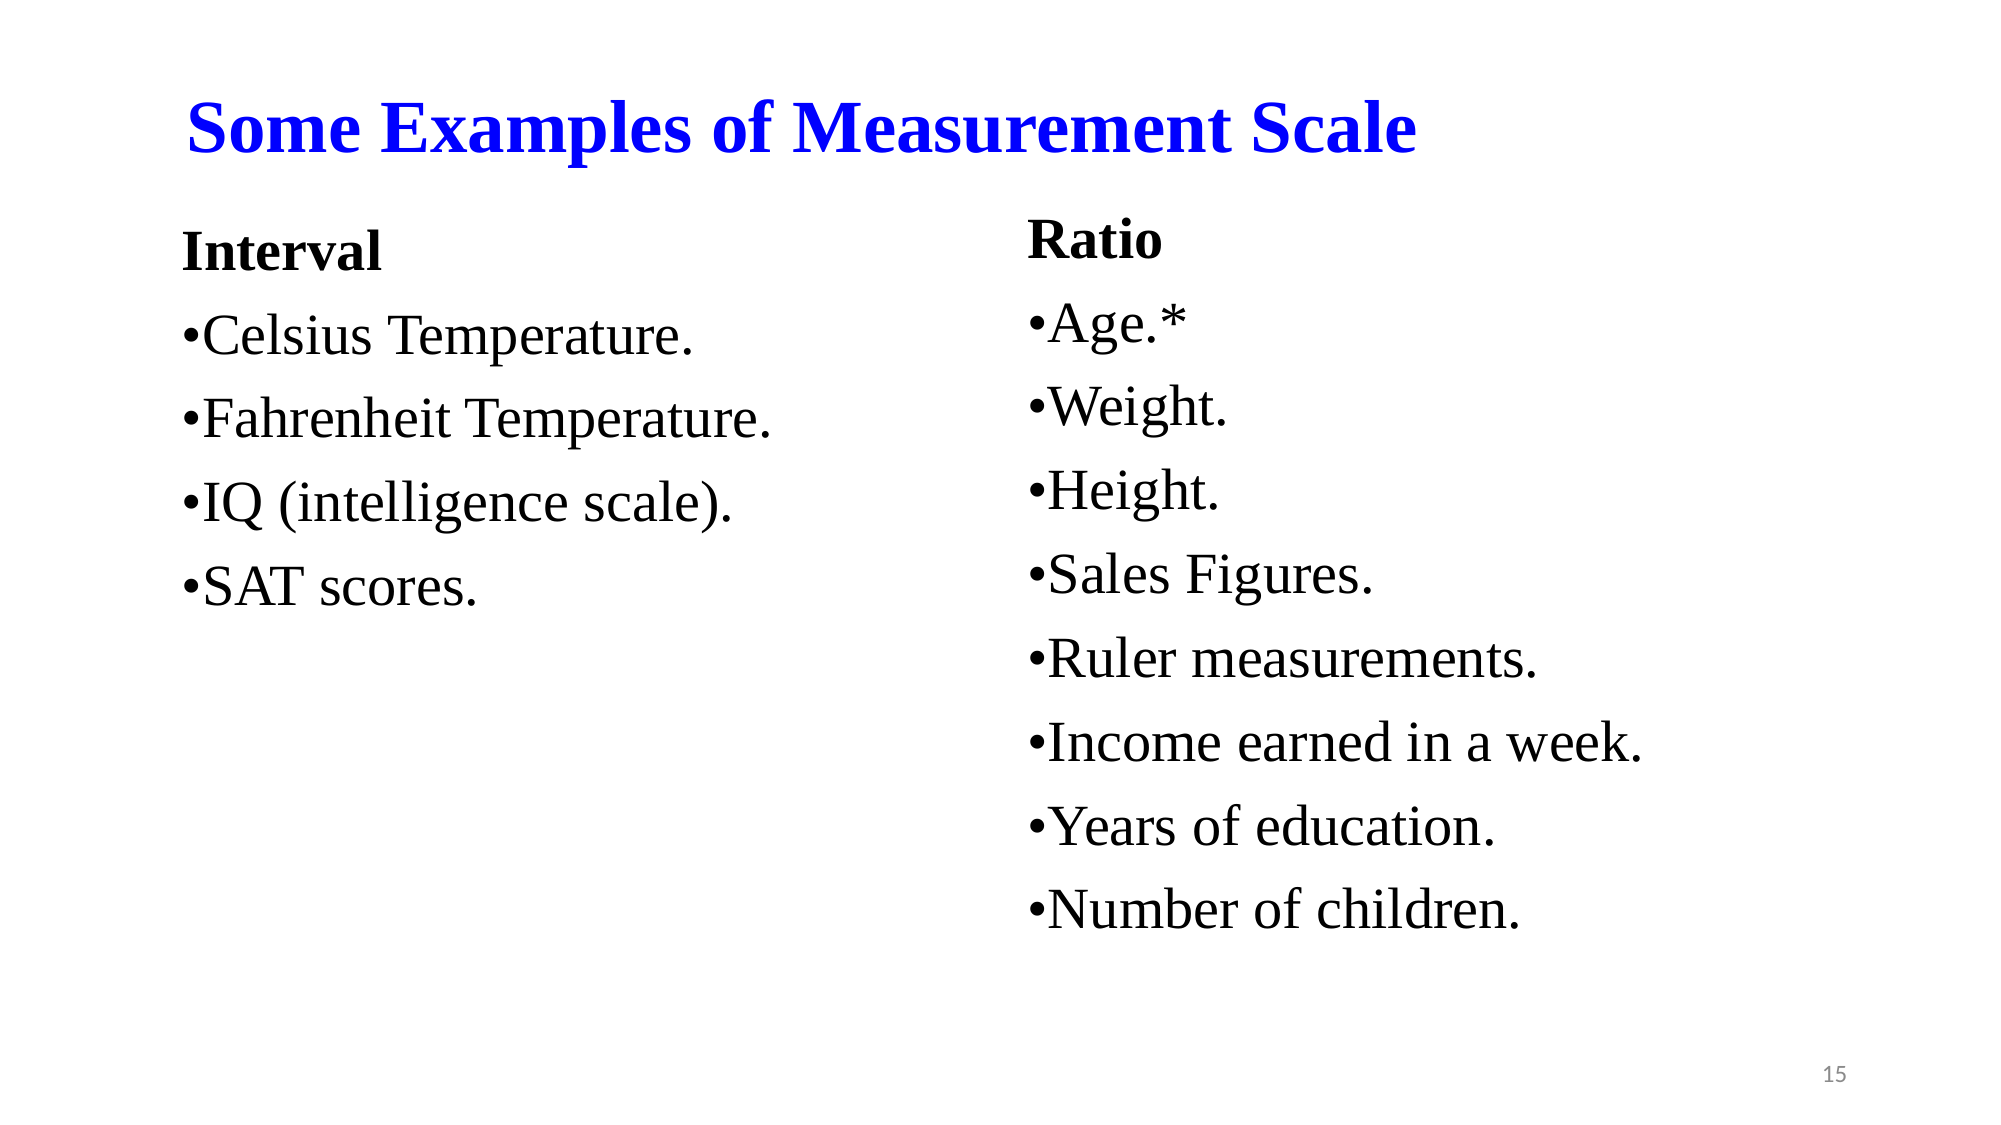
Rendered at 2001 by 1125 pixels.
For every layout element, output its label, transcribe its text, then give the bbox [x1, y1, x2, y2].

slide_number 15 [1412, 1042, 1863, 1103]
list Interval •Celsius Temperature. •Fahrenheit Temperature. •IQ (intelligence scale). •SAT scores. [166, 212, 968, 992]
text_box Some Examples of Measurement Scale [171, 69, 1659, 175]
text_box Ratio •Age.* •Weight. •Height. •Sales Figures. •Ruler measurements. •Income earned in a week. •Years of education. •Number of children. [1012, 200, 1824, 949]
